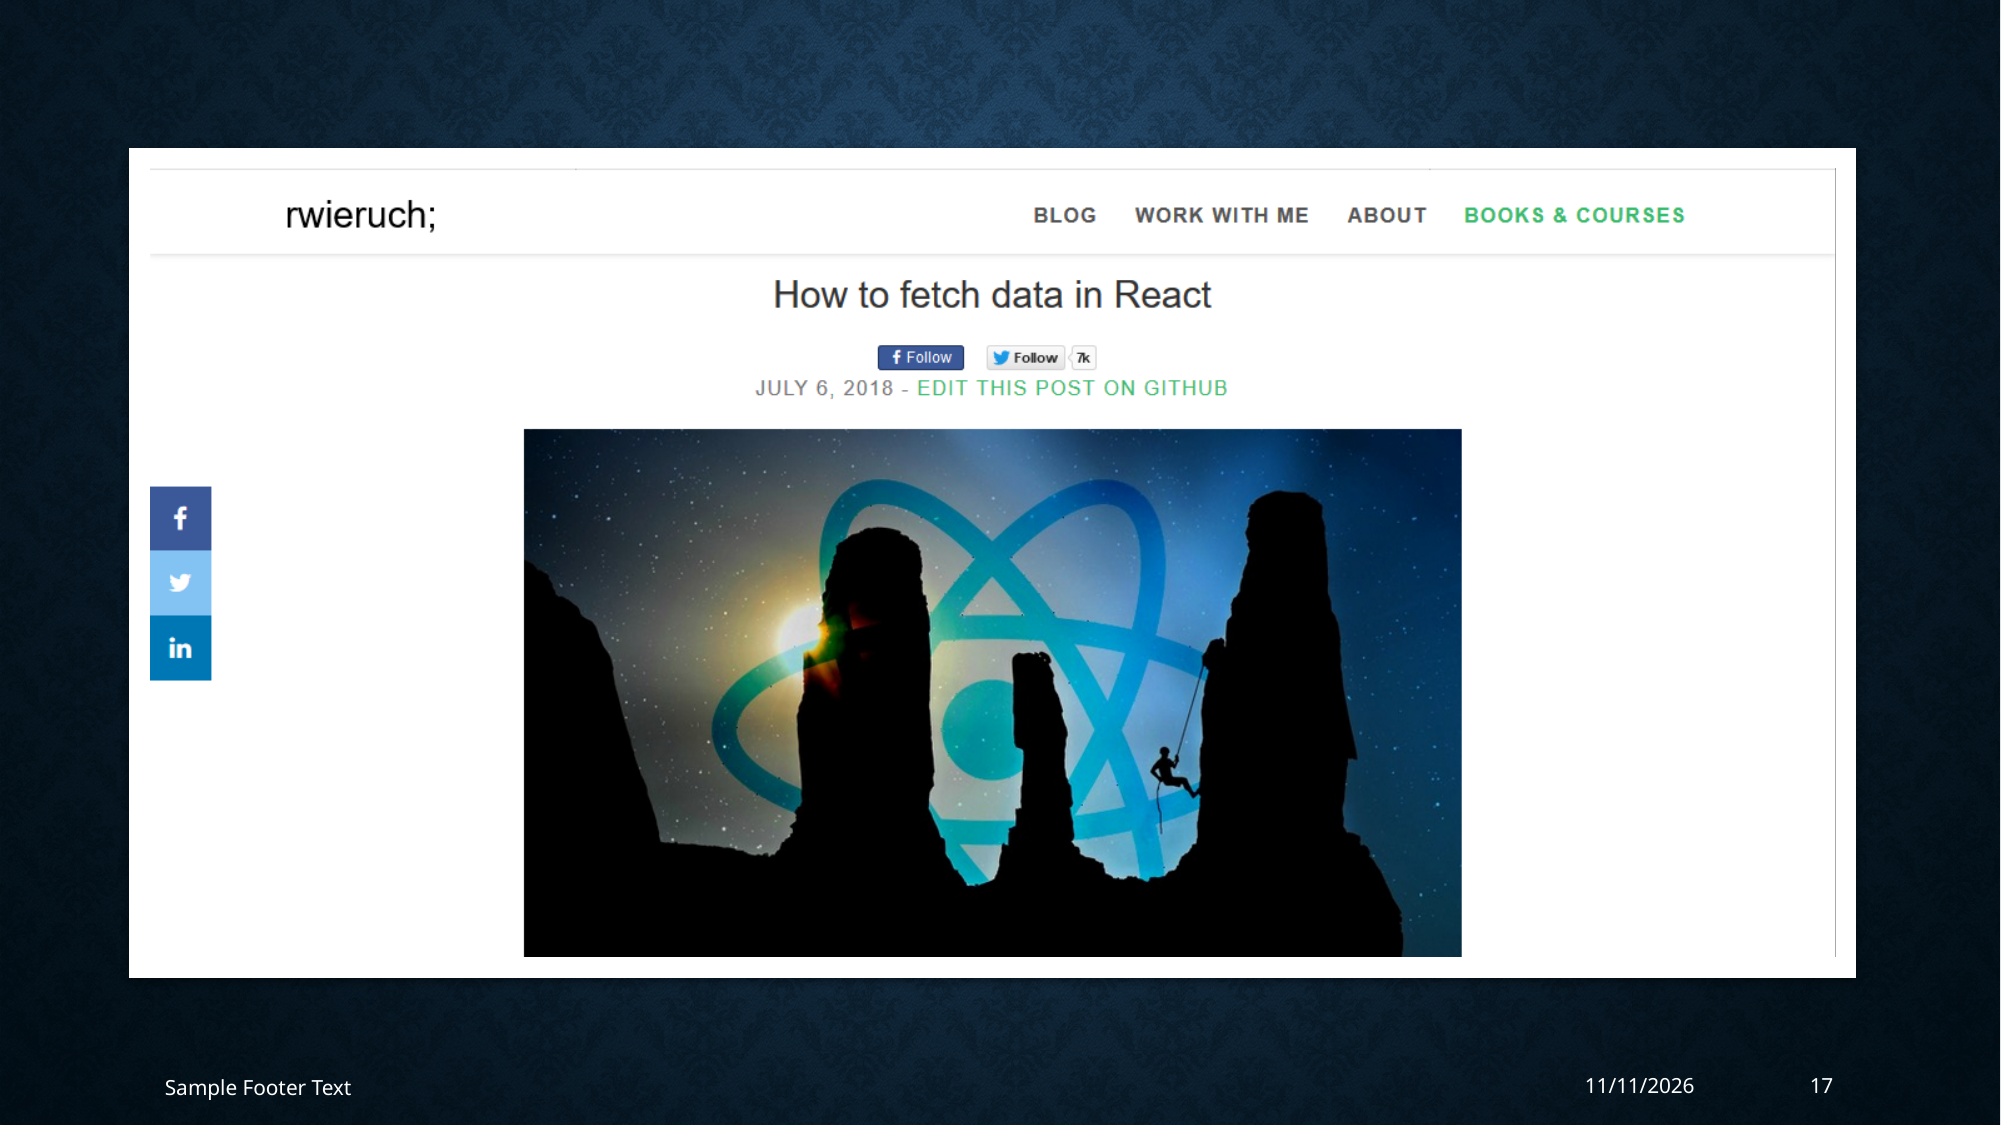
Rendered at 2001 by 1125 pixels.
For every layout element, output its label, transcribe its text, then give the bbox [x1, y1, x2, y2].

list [149, 167, 1837, 958]
text_box 17 [1724, 1056, 1849, 1117]
text_box 1/10/21 [1259, 1056, 1710, 1117]
text_box Sample Footer Text [149, 1056, 1245, 1117]
